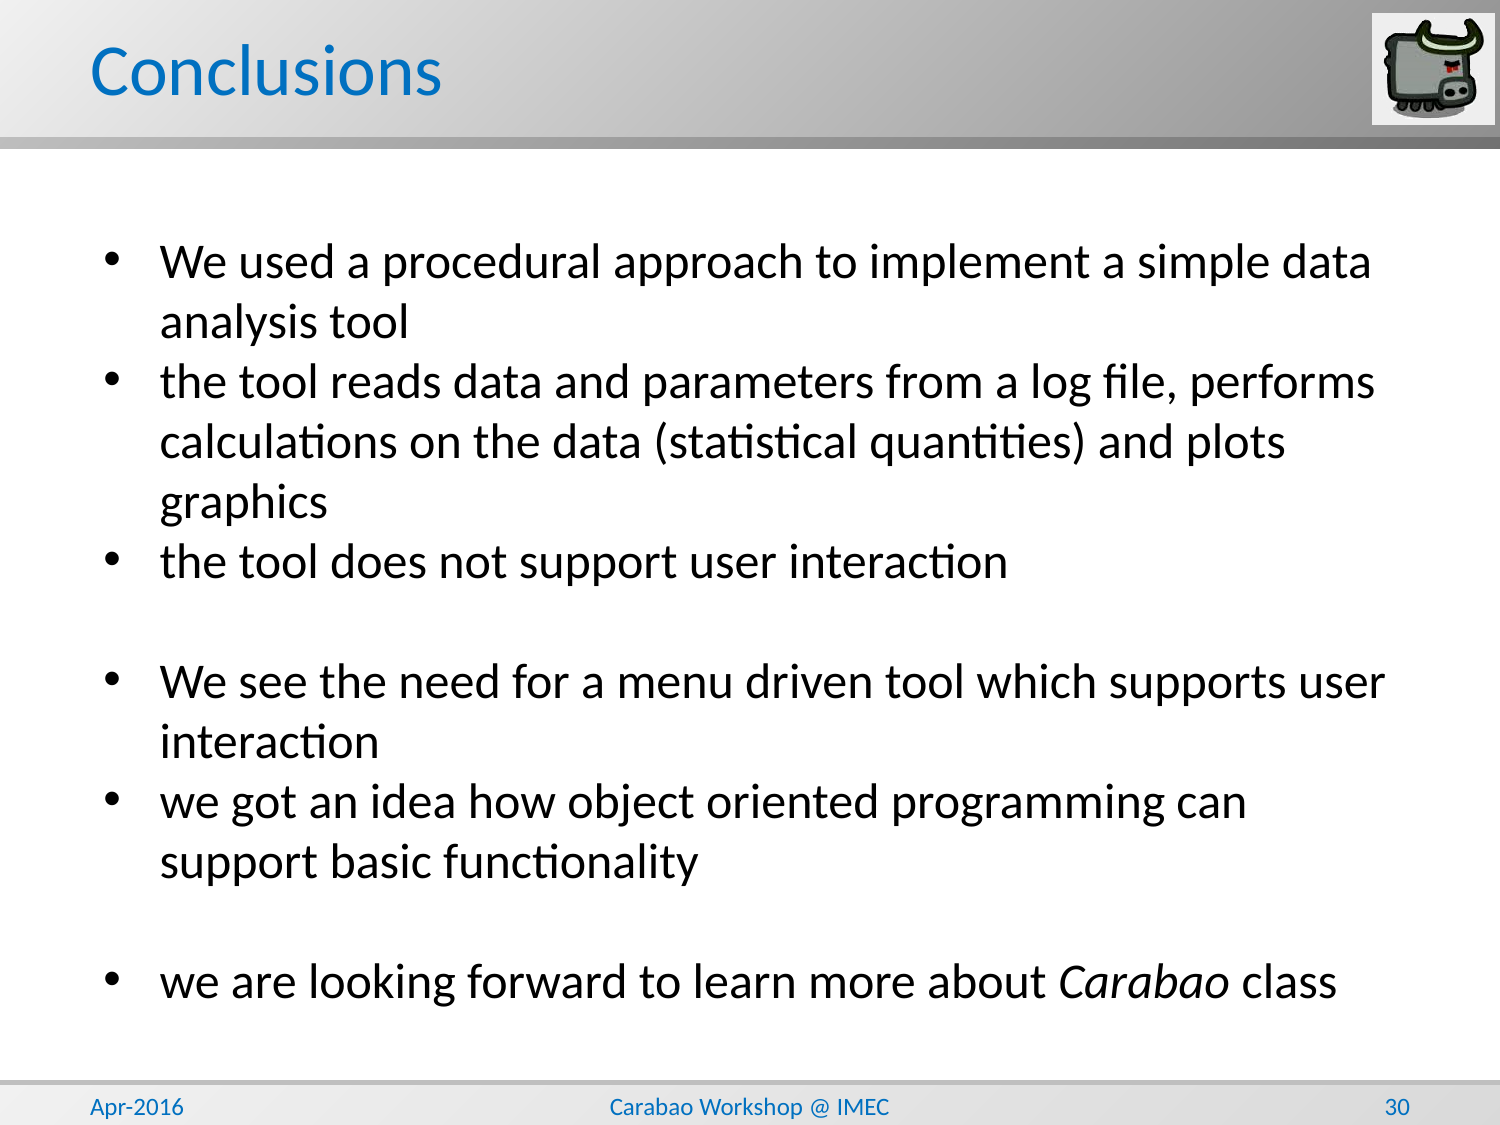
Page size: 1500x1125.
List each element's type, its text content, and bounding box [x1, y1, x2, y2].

slide_number Apr-2016 [75, 1082, 425, 1125]
text_box We used a procedural approach to implement a simple data analysis tool the tool reads data and parameters from a log file, performs calculations on the data (statistical quantities) and plots graphics the tool does not support user interaction We see the need for a menu driven tool which supports user interaction we got an idea how object oriented programming can support basic functionality we are looking forward to learn more about Carabao class [88, 220, 1424, 1016]
footer Carabao Workshop @ IMEC [512, 1082, 988, 1125]
picture [1372, 13, 1495, 125]
title Conclusions [75, 14, 1327, 119]
slide_number 30 [1074, 1082, 1425, 1125]
